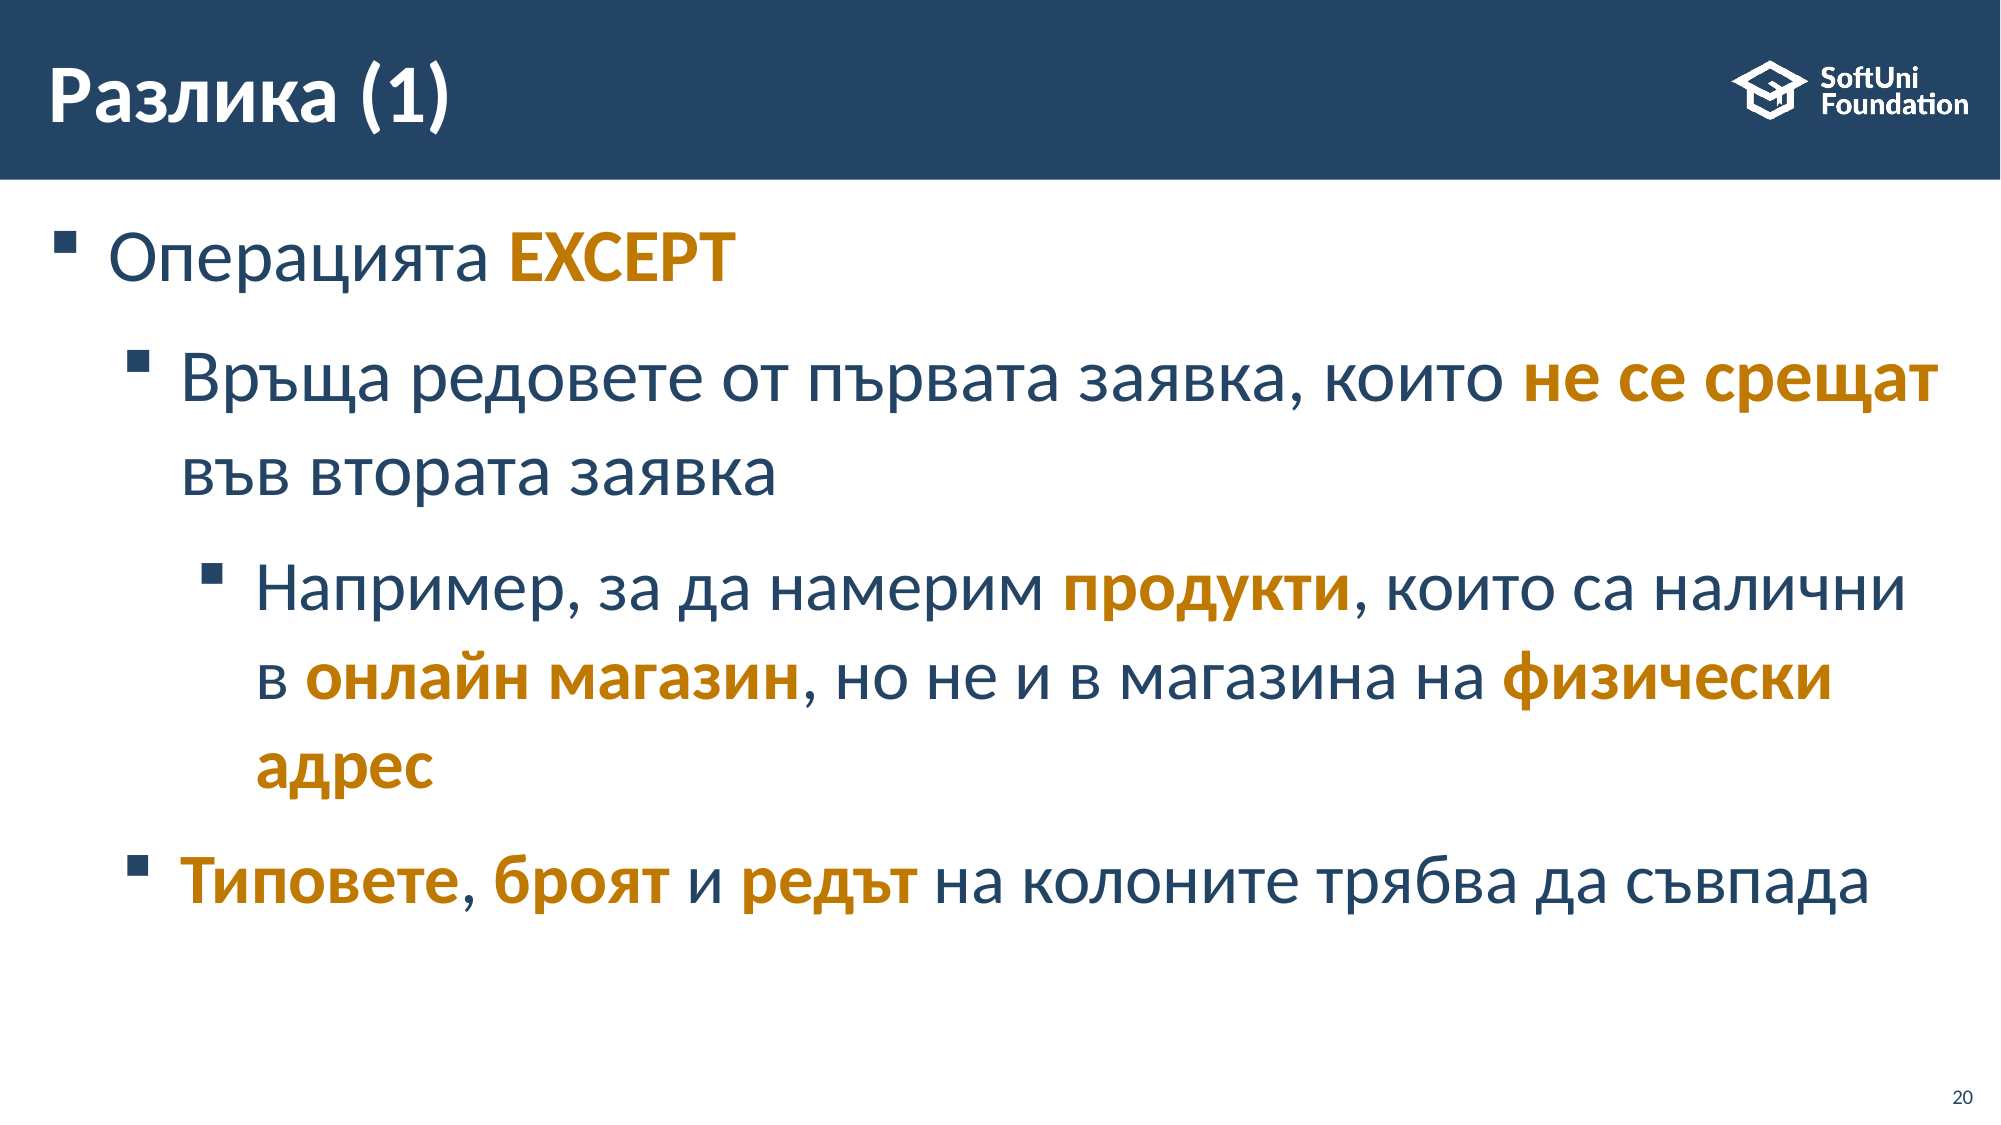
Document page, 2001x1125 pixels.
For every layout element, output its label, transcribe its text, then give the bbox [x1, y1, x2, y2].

title Разлика (1) [31, 16, 1716, 162]
list Операцията EXCEPT Връща редовете от първата заявка, които не се срещат във втората заявка Например, за да намерим продукти, които са налични в онлайн магазин, но не и в магазина на физически адрес Типовете, броят и редът на колоните трябва да съвпада [31, 196, 1970, 1104]
picture [1731, 60, 1968, 120]
slide_number 20 [1927, 1067, 1989, 1117]
